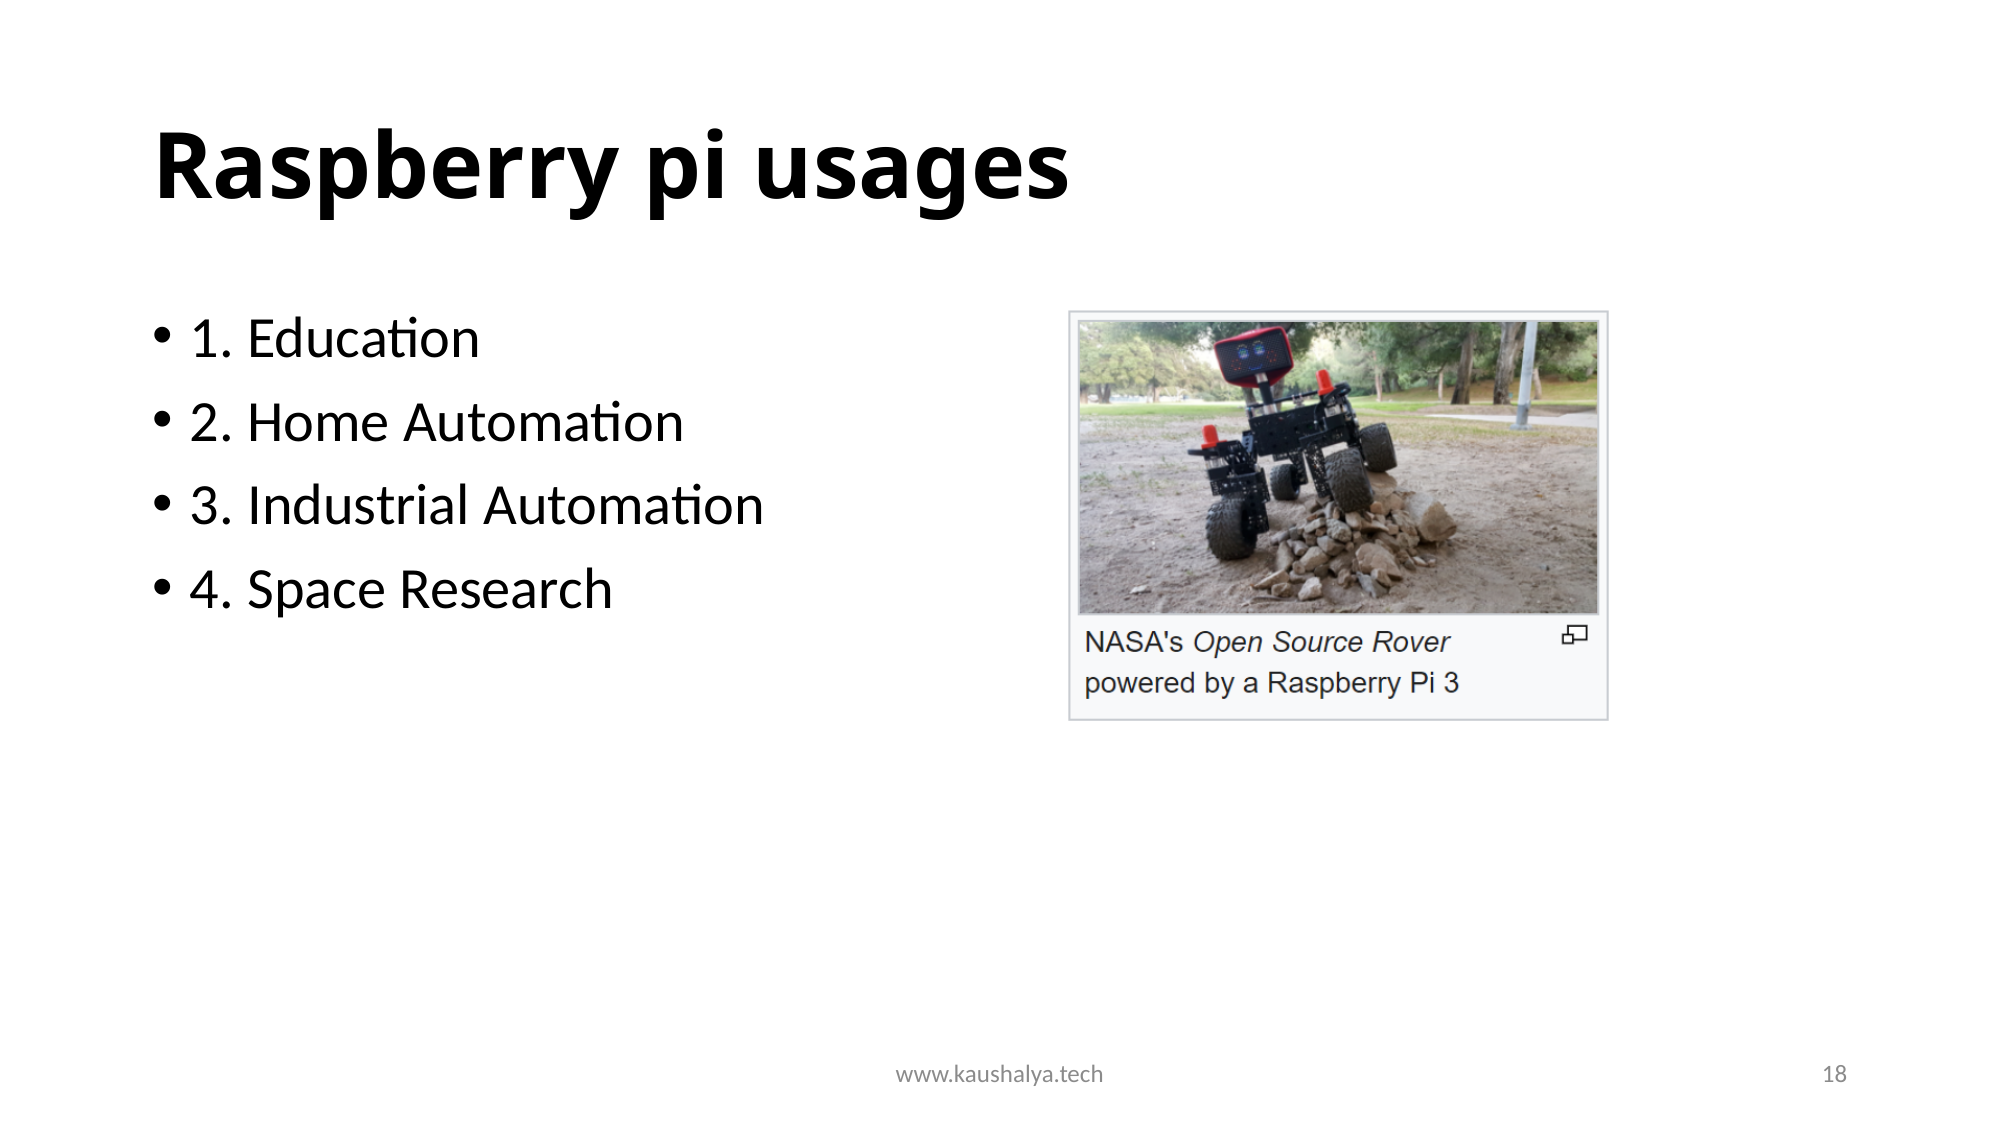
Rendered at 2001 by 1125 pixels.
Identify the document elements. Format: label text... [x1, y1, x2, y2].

title Raspberry pi usages [137, 59, 1863, 278]
picture [1060, 299, 1615, 725]
footer www.kaushalya.tech [662, 1042, 1338, 1103]
list 1. Education 2. Home Automation 3. Industrial Automation 4. Space Research [137, 299, 1863, 1014]
slide_number 18 [1412, 1042, 1863, 1103]
